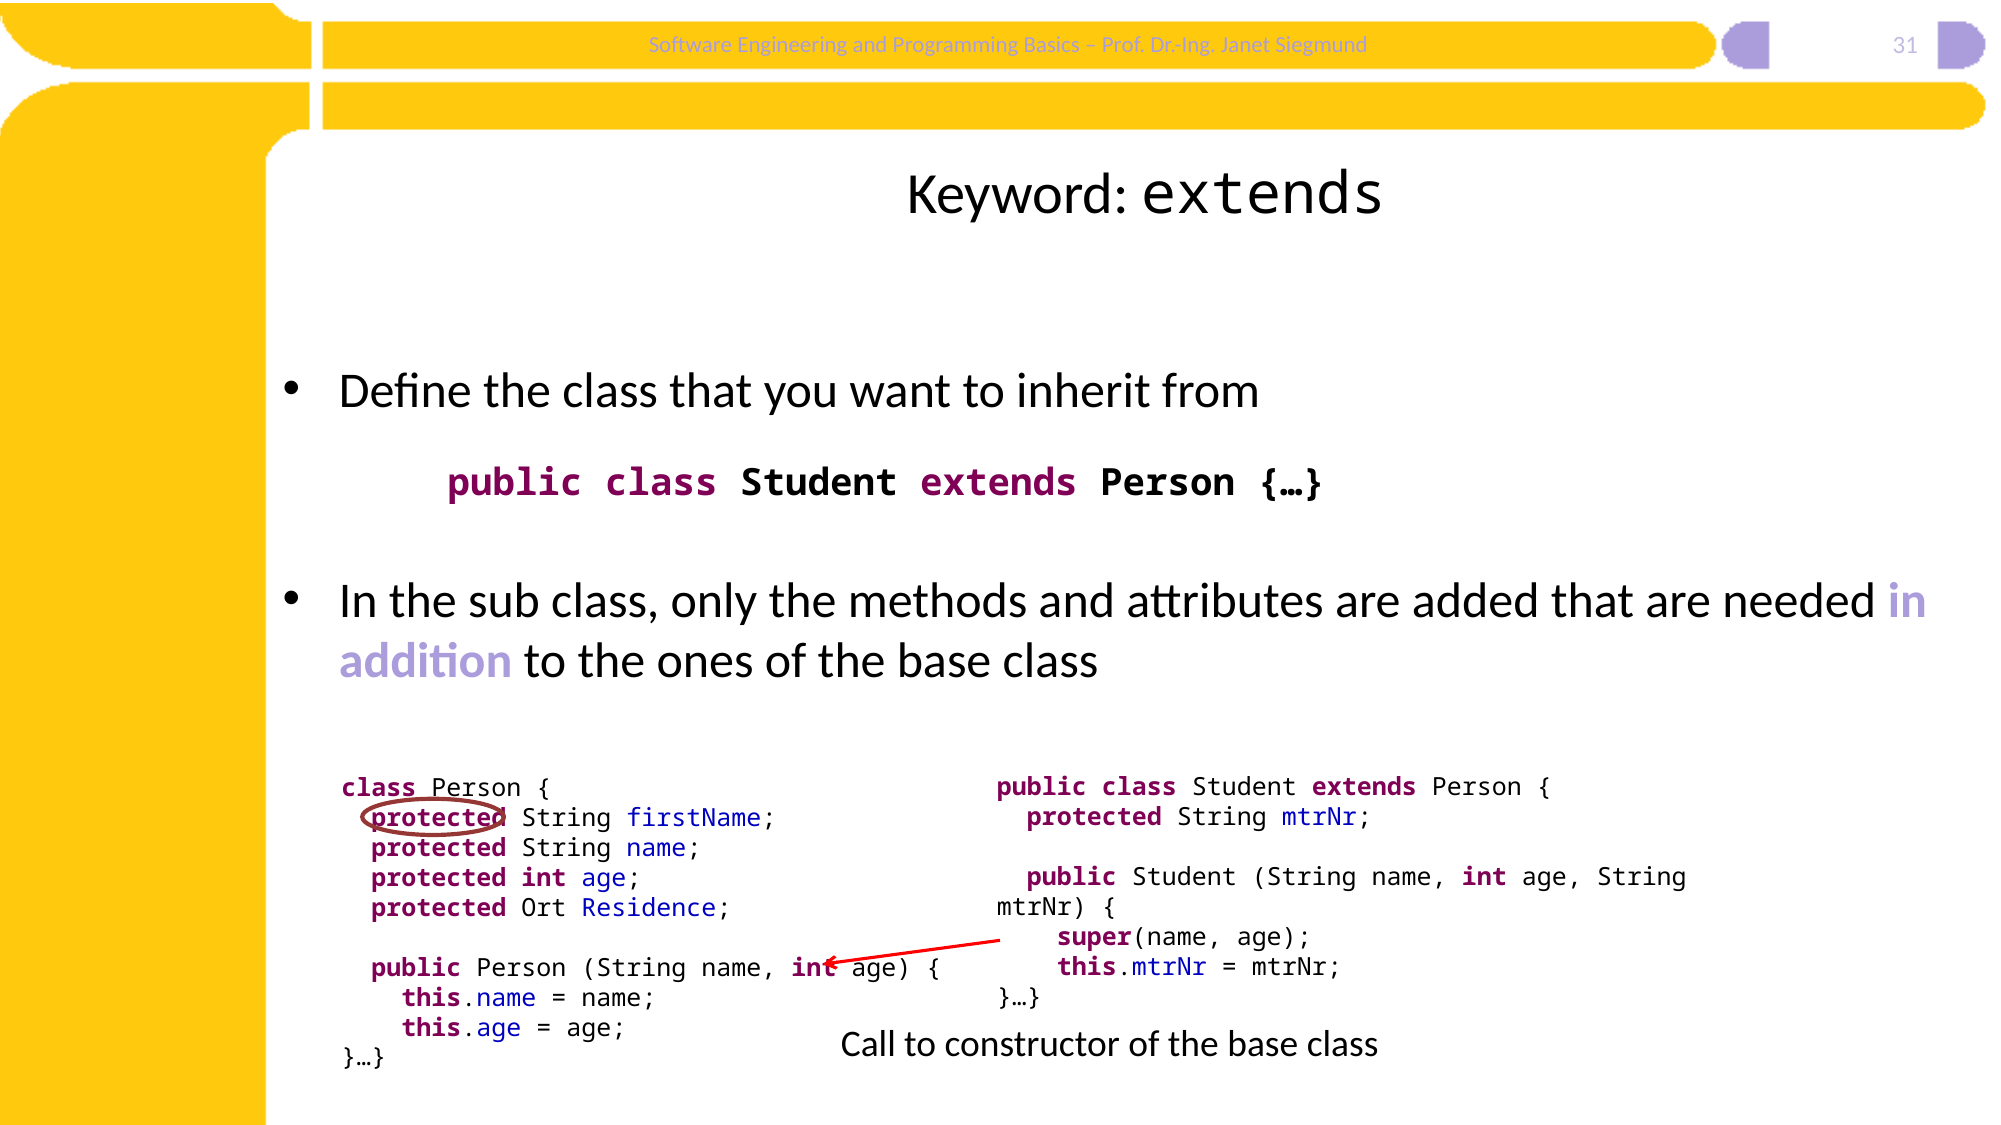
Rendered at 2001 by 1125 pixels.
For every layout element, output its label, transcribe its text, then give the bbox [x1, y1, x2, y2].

text_box Call to constructor of the base class [826, 1011, 1395, 1072]
text_box class Person { protected String firstName; protected String name; protected int age; protected Ort Residence; public Person (String name, int age) { this.name = name; this.age = age; }…} [326, 764, 1077, 1079]
text_box public class Student extends Person { protected String mtrNr; public Student (String name, int age, String mtrNr) { super(name, age); this.mtrNr = mtrNr; }…} [982, 763, 1750, 1048]
text_box public class Student extends Person {…} [432, 450, 1603, 510]
picture [0, 3, 1999, 1125]
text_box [822, 940, 1001, 965]
slide_number 31 [1767, 20, 1934, 67]
title Keyword: extends [350, 136, 1957, 244]
text_box [360, 796, 506, 838]
list Define the class that you want to inherit from In the sub class, only the methods and attributes are added that are needed in addition to the ones of the base class [267, 349, 1993, 1104]
